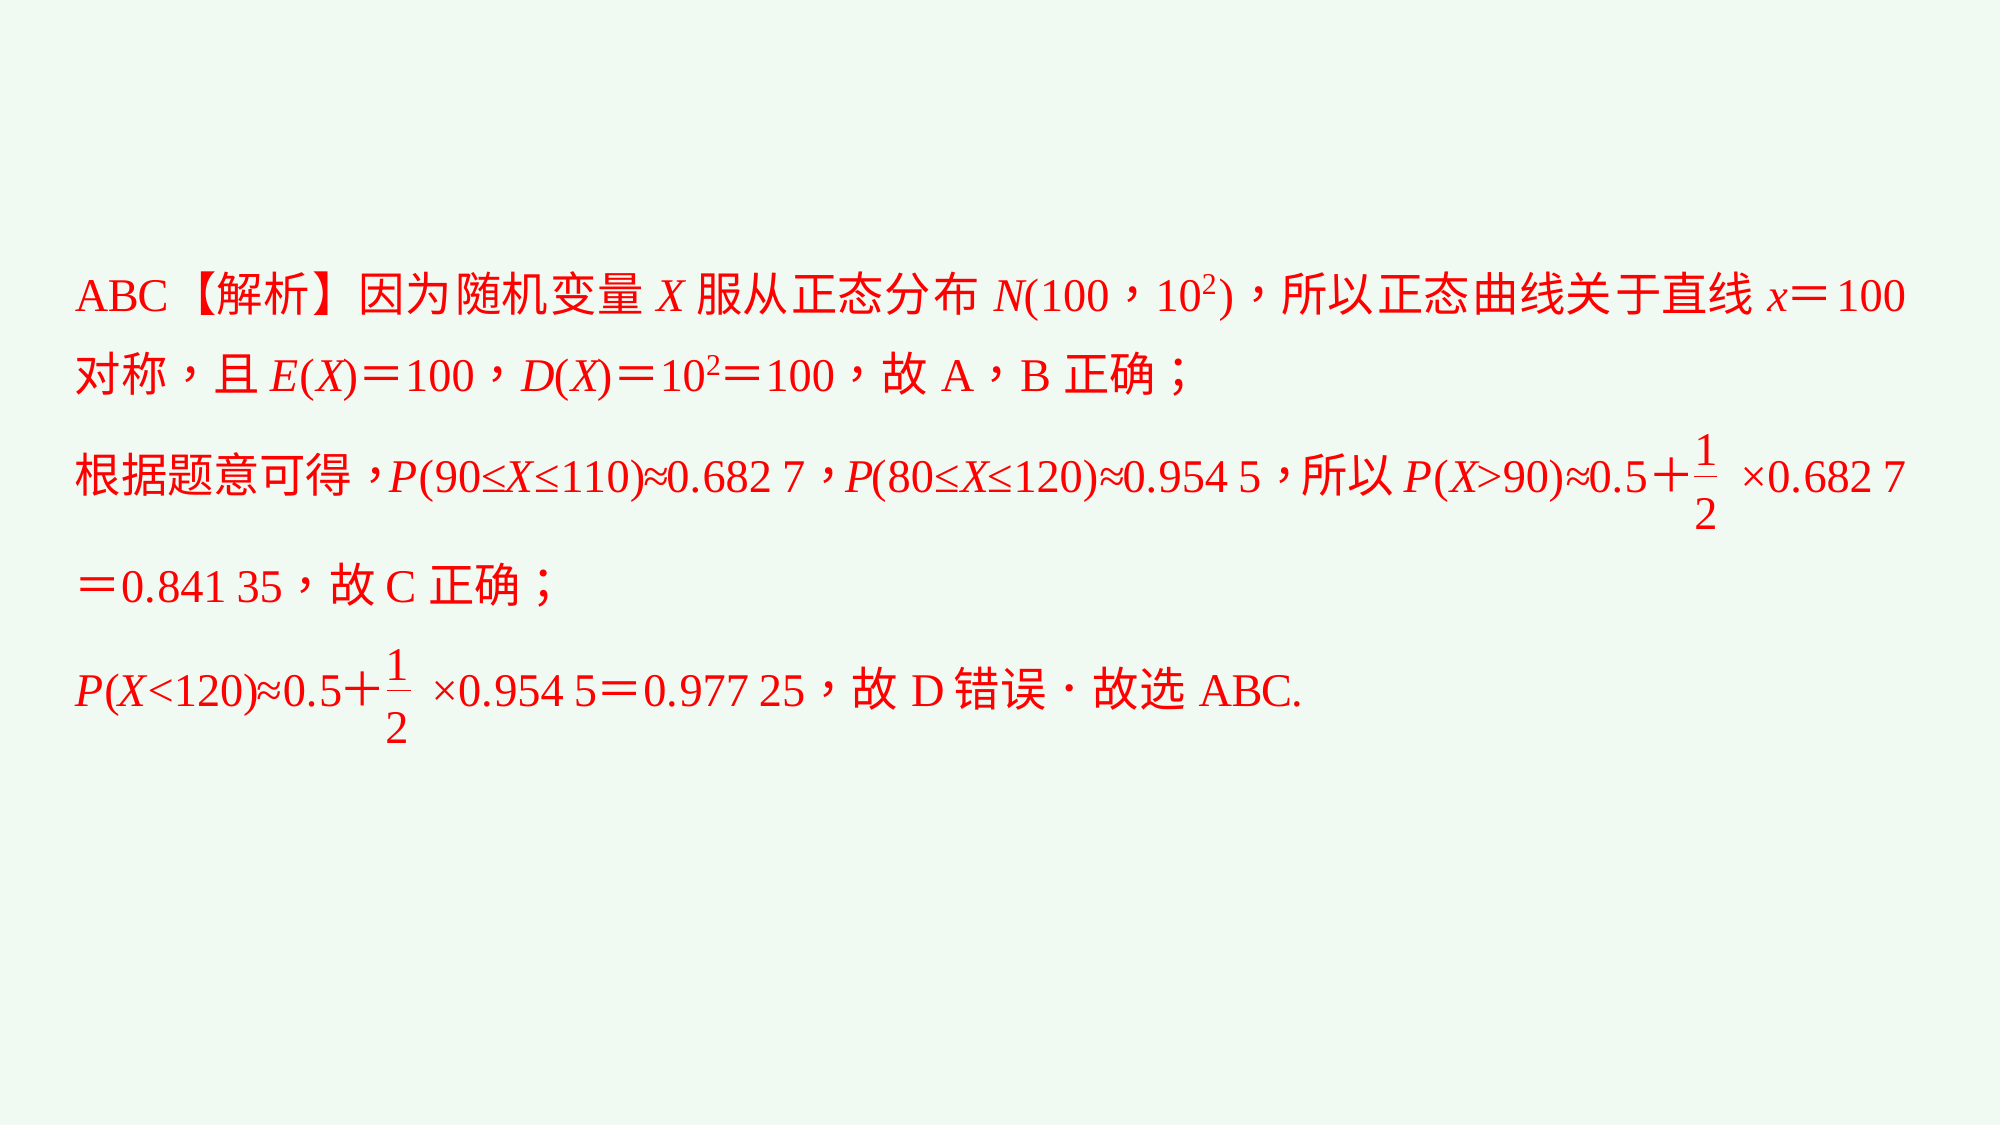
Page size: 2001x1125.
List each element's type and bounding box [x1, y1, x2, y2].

text_box [74, 264, 1907, 844]
